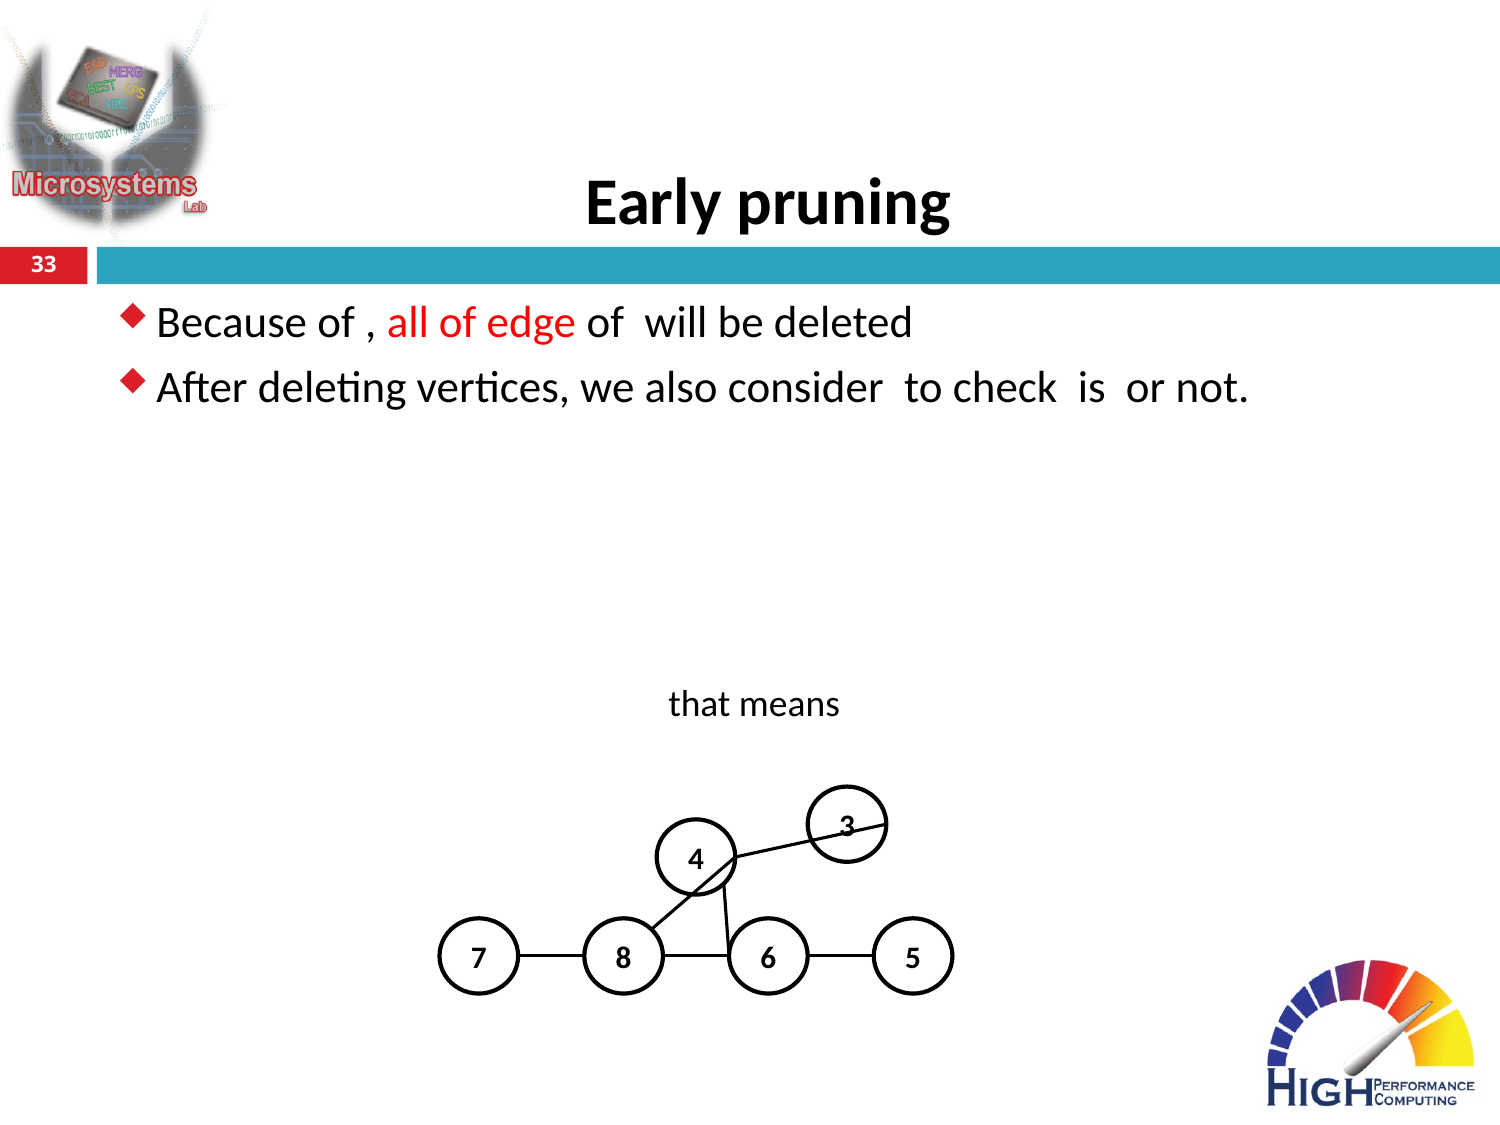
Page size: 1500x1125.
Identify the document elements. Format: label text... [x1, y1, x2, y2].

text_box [439, 786, 953, 994]
title Early pruning [99, 25, 1438, 247]
slide_number 33 [0, 245, 88, 286]
picture [1239, 914, 1500, 1125]
